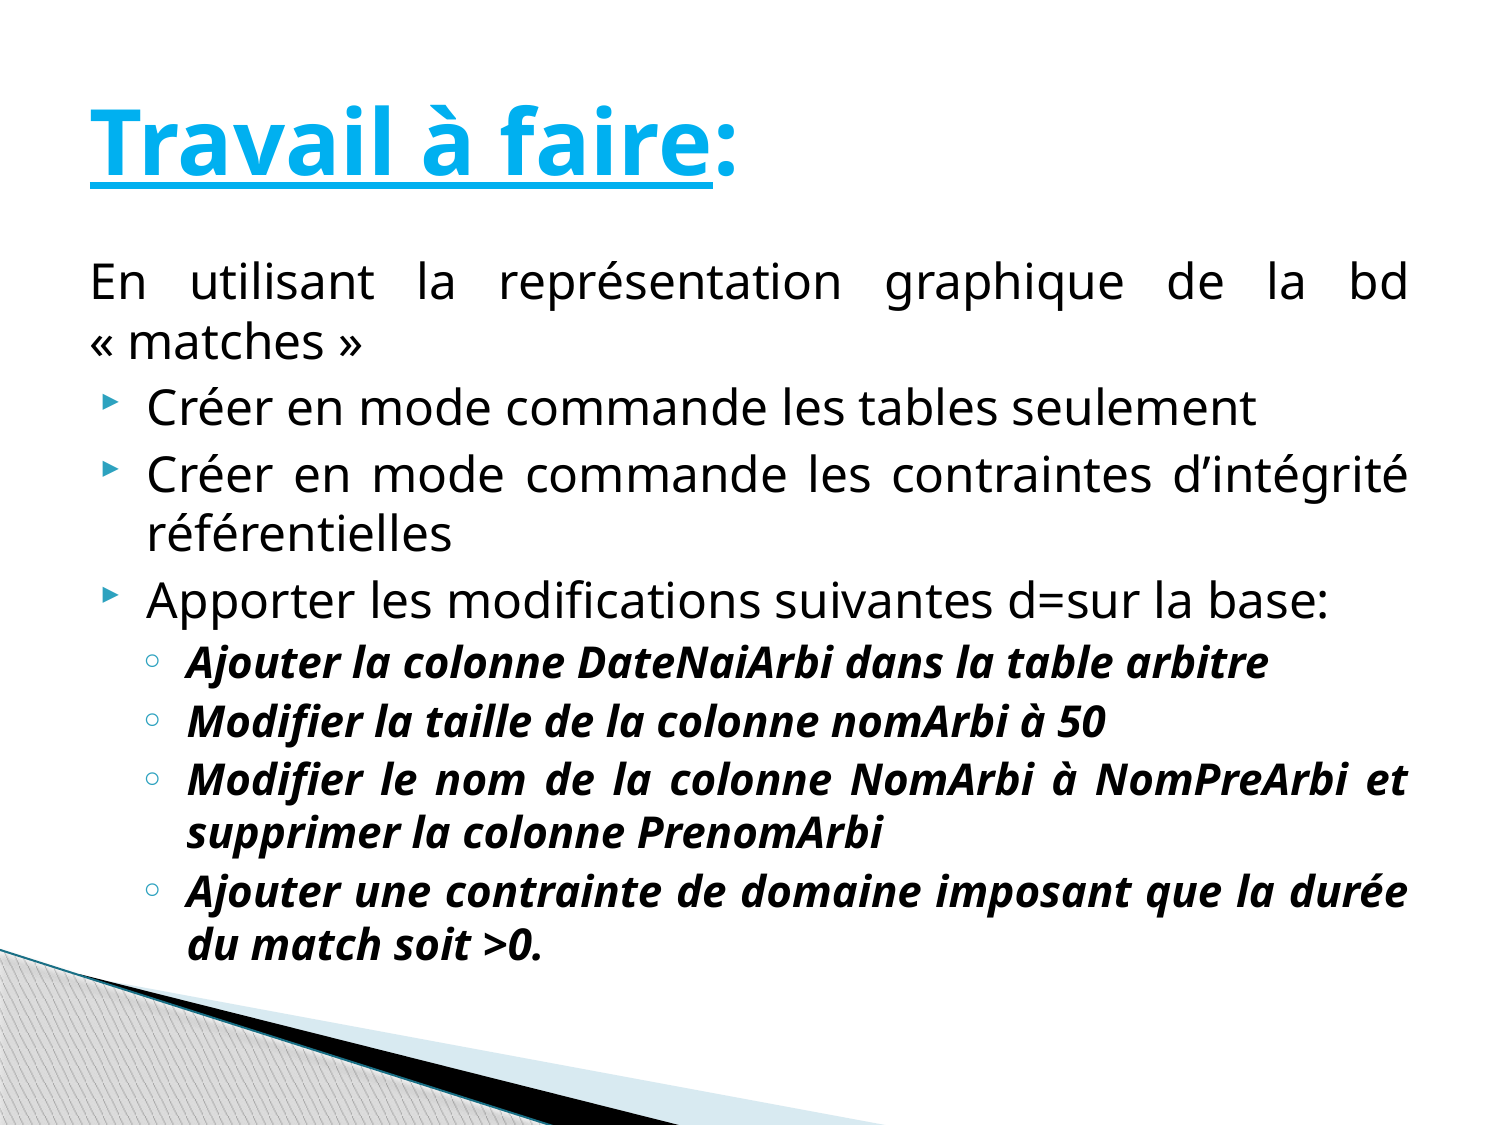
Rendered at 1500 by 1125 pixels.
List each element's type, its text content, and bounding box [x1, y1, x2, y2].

list En utilisant la représentation graphique de la bd « matches » Créer en mode commande les tables seulement Créer en mode commande les contraintes d’intégrité référentielles Apporter les modifications suivantes d=sur la base: Ajouter la colonne DateNaiArbi dans la table arbitre Modifier la taille de la colonne nomArbi à 50 Modifier le nom de la colonne NomArbi à NomPreArbi et supprimer la colonne PrenomArbi Ajouter une contrainte de domaine imposant que la durée du match soit >0. [75, 243, 1425, 986]
title Travail à faire: [75, 45, 1425, 233]
